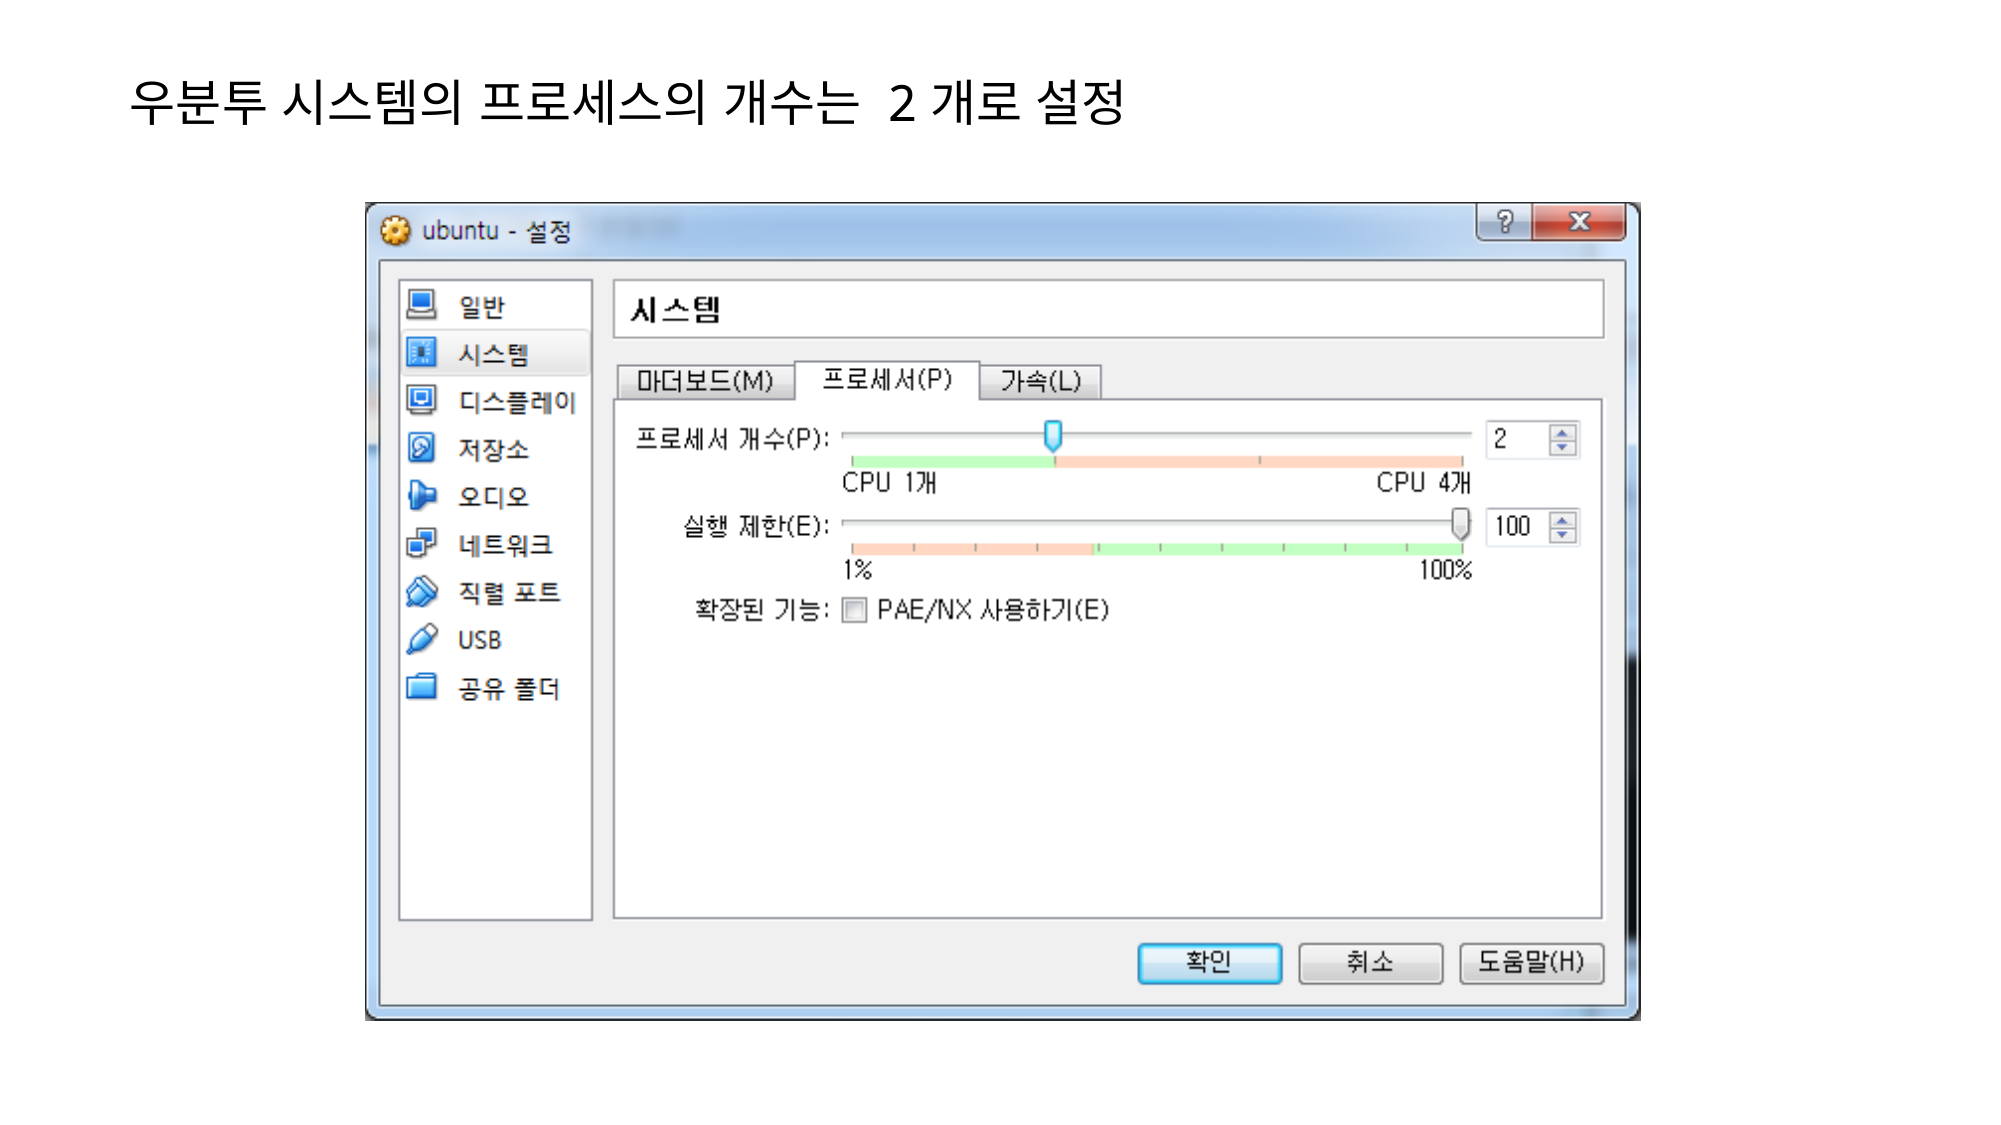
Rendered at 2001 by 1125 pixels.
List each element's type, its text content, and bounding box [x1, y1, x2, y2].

text_box 우분투 시스템의 프로세스의 개수는 2개로 설정 [115, 63, 1143, 139]
picture [365, 202, 1641, 1021]
